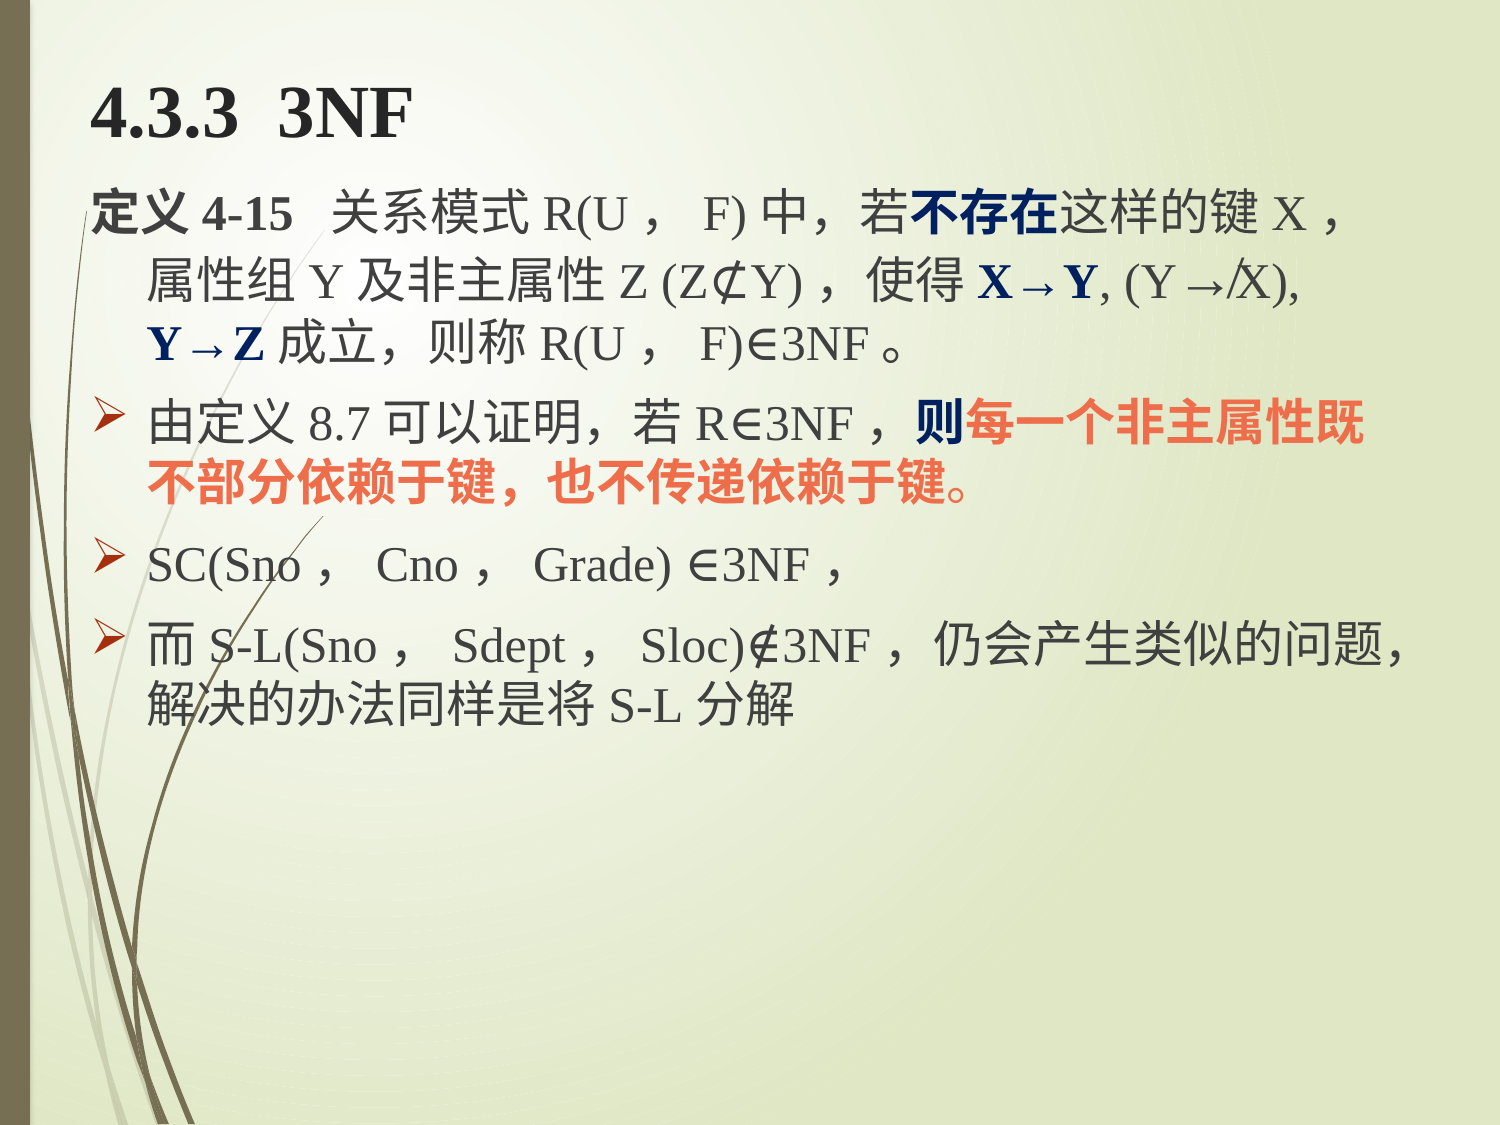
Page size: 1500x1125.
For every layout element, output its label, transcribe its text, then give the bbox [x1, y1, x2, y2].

list 定义4-15 关系模式R(U，F)中，若不存在这样的键X，属性组Y及非主属性Z (Z⊄Y)，使得X→Y, (Y↛X), Y→Z成立，则称R(U，F)∈3NF。 由定义8.7可以证明，若R∈3NF，则每一个非主属性既不部分依赖于键，也不传递依赖于键。 SC(Sno，Cno，Grade) ∈3NF， 而S-L(Sno，Sdept，Sloc)∉3NF，仍会产生类似的问题，解决的办法同样是将S-L分解 [75, 172, 1425, 1083]
title 4.3.3 3NF [75, 45, 1425, 169]
